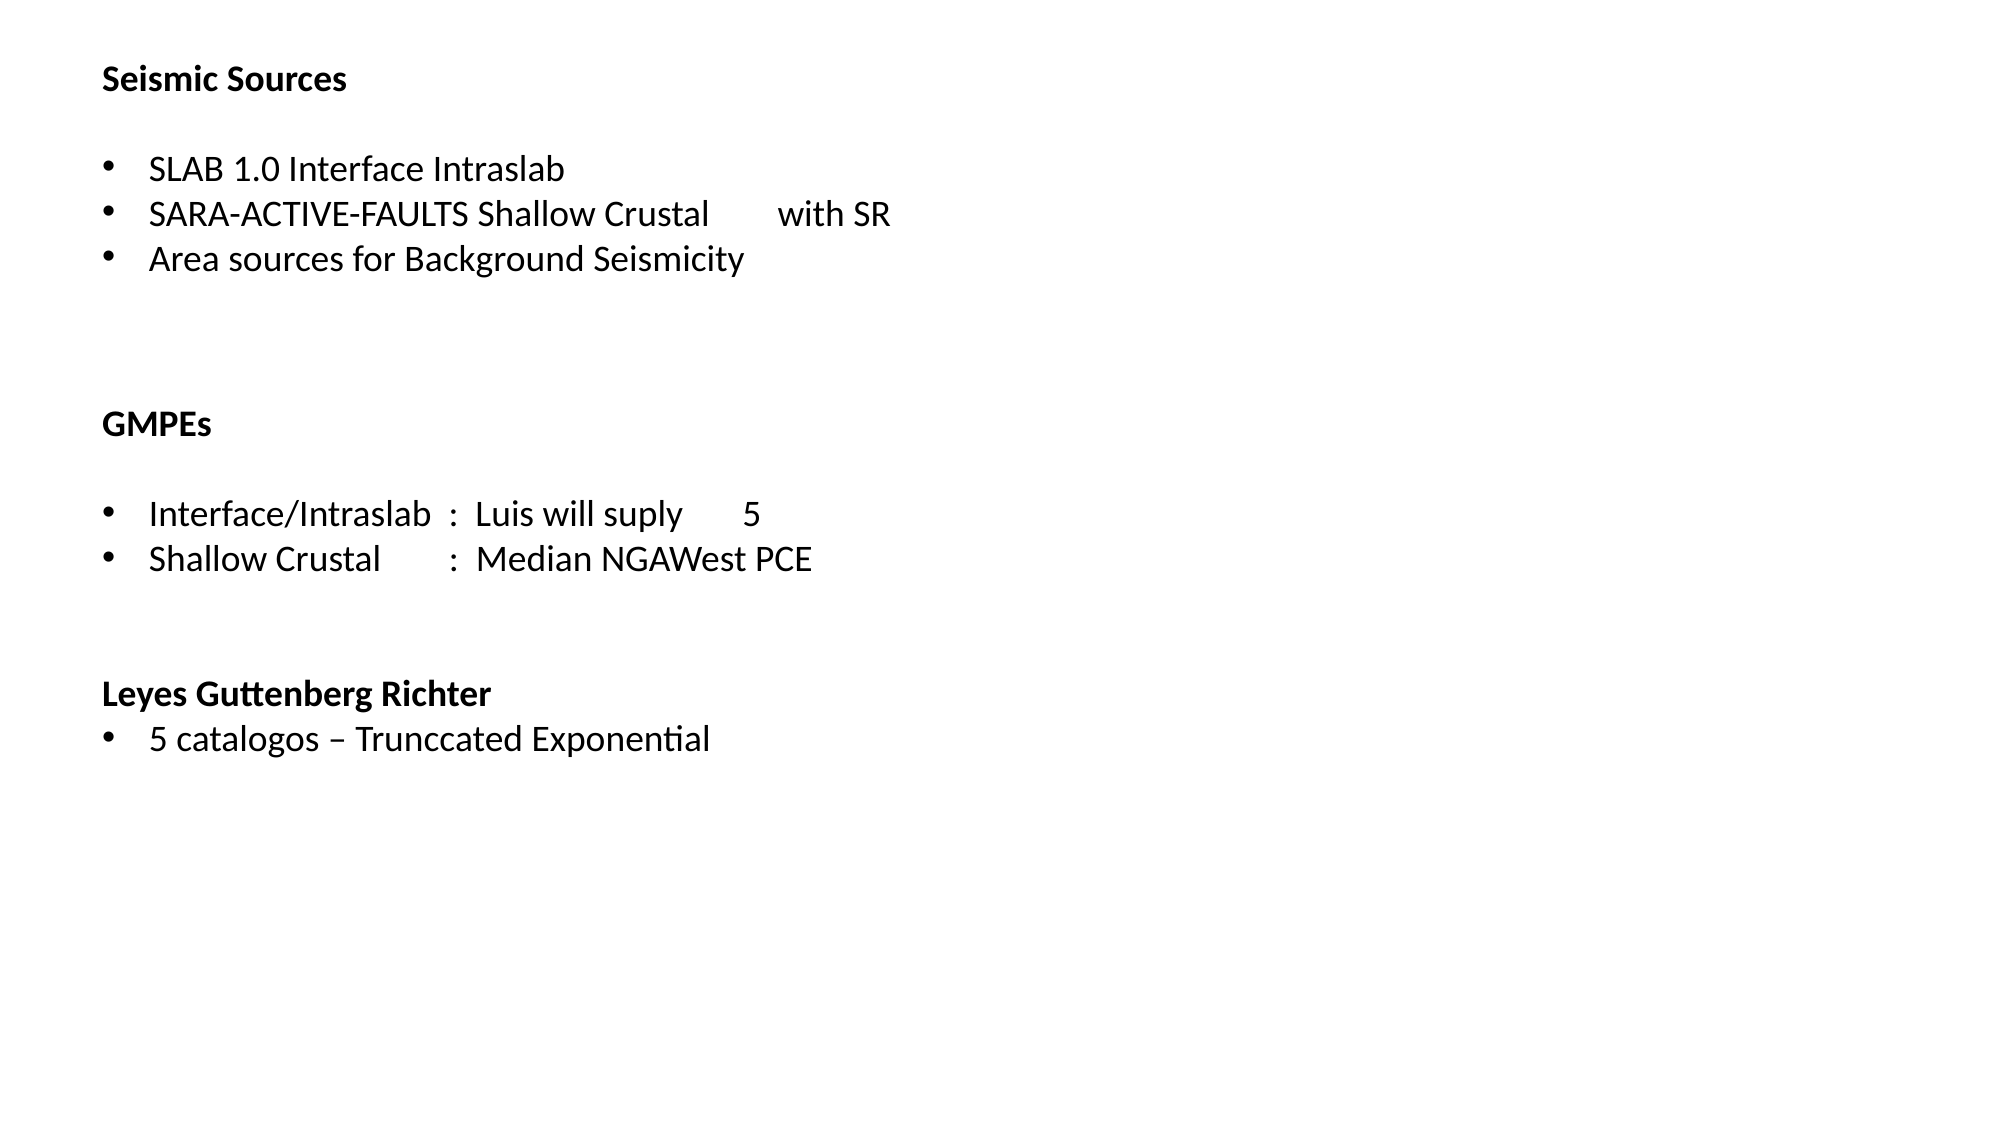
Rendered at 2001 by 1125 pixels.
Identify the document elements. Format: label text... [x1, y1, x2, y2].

text_box GMPEs Interface/Intraslab : Luis will suply 5 Shallow Crustal : Median NGAWest PCE Leyes Guttenberg Richter 5 catalogos – Trunccated Exponential [87, 391, 1062, 812]
text_box Seismic Sources SLAB 1.0 Interface Intraslab SARA-ACTIVE-FAULTS Shallow Crustal with SR Area sources for Background Seismicity [87, 46, 1062, 331]
